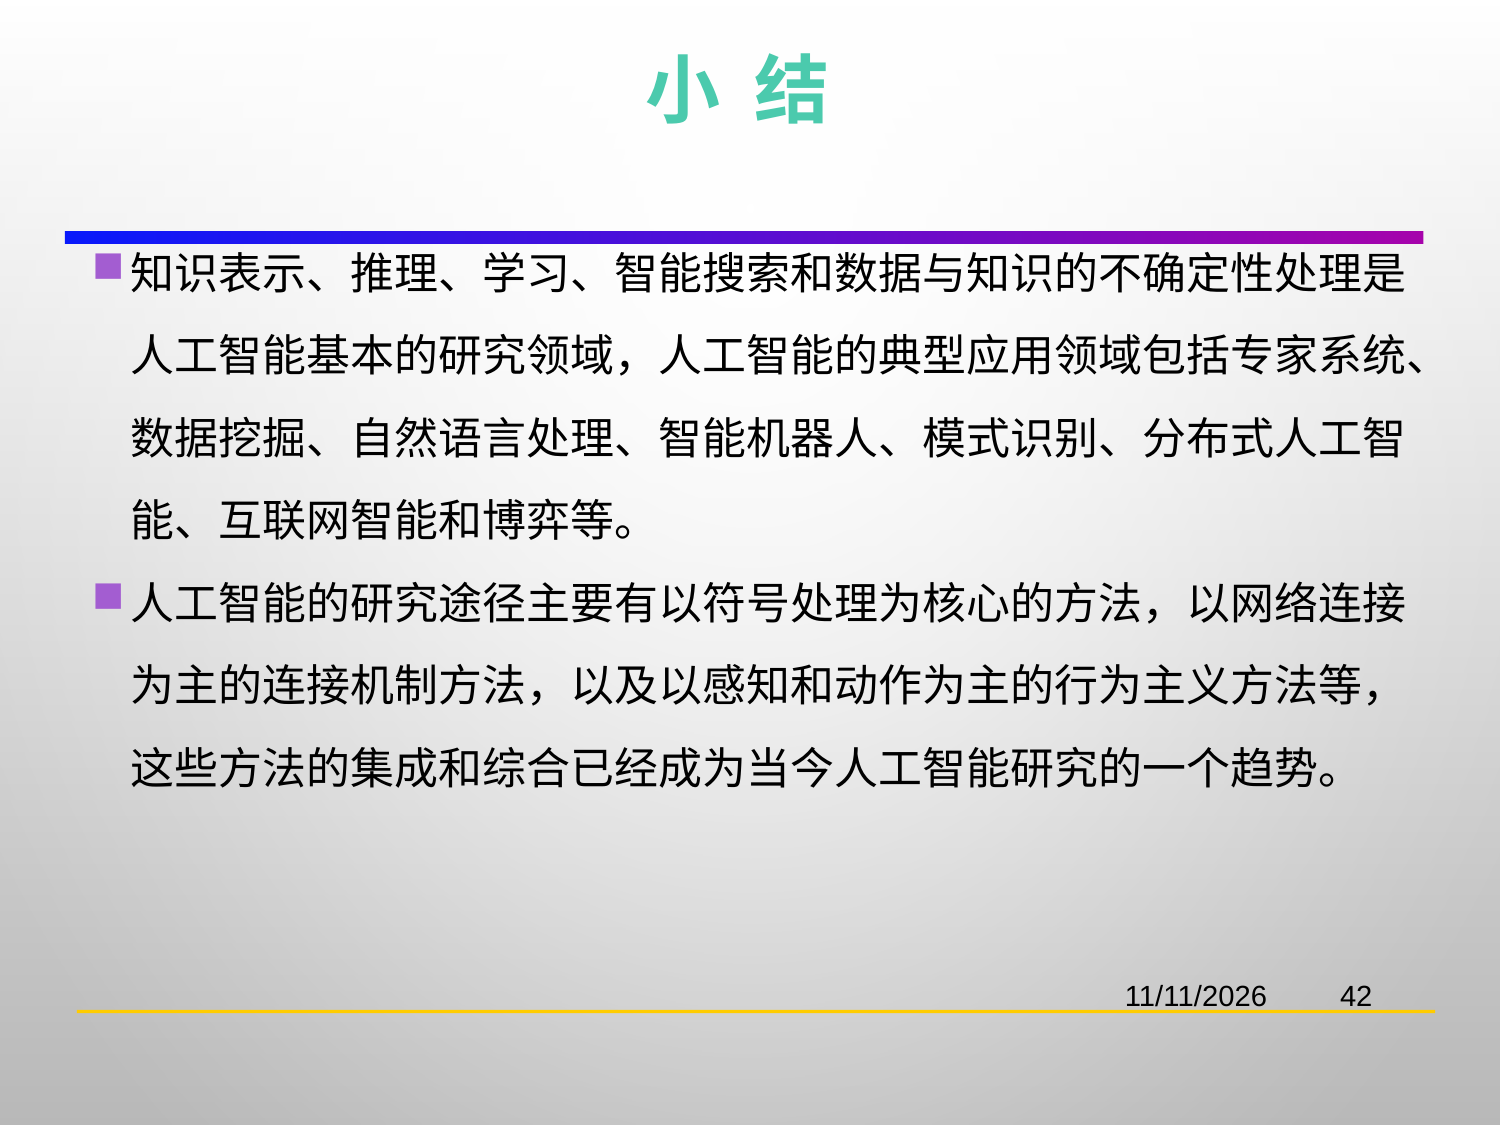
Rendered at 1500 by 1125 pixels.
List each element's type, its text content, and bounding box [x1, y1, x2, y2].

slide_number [944, 965, 1283, 1025]
list 知识表示、推理、学习、智能搜索和数据与知识的不确定性处理是人工智能基本的研究领域，人工智能的典型应用领域包括专家系统、数据挖掘、自然语言处理、智能机器人、模式识别、分布式人工智能、互联网智能和博弈等。 人工智能的研究途径主要有以符号处理为核心的方法，以网络连接为主的连接机制方法，以及以感知和动作为主的行为主义方法等，这些方法的集成和综合已经成为当今人工智能研究的一个趋势。 [76, 208, 1447, 883]
slide_number 42 [1293, 965, 1388, 1025]
title 小 结 [99, 0, 1375, 188]
picture [0, 0, 1500, 1125]
